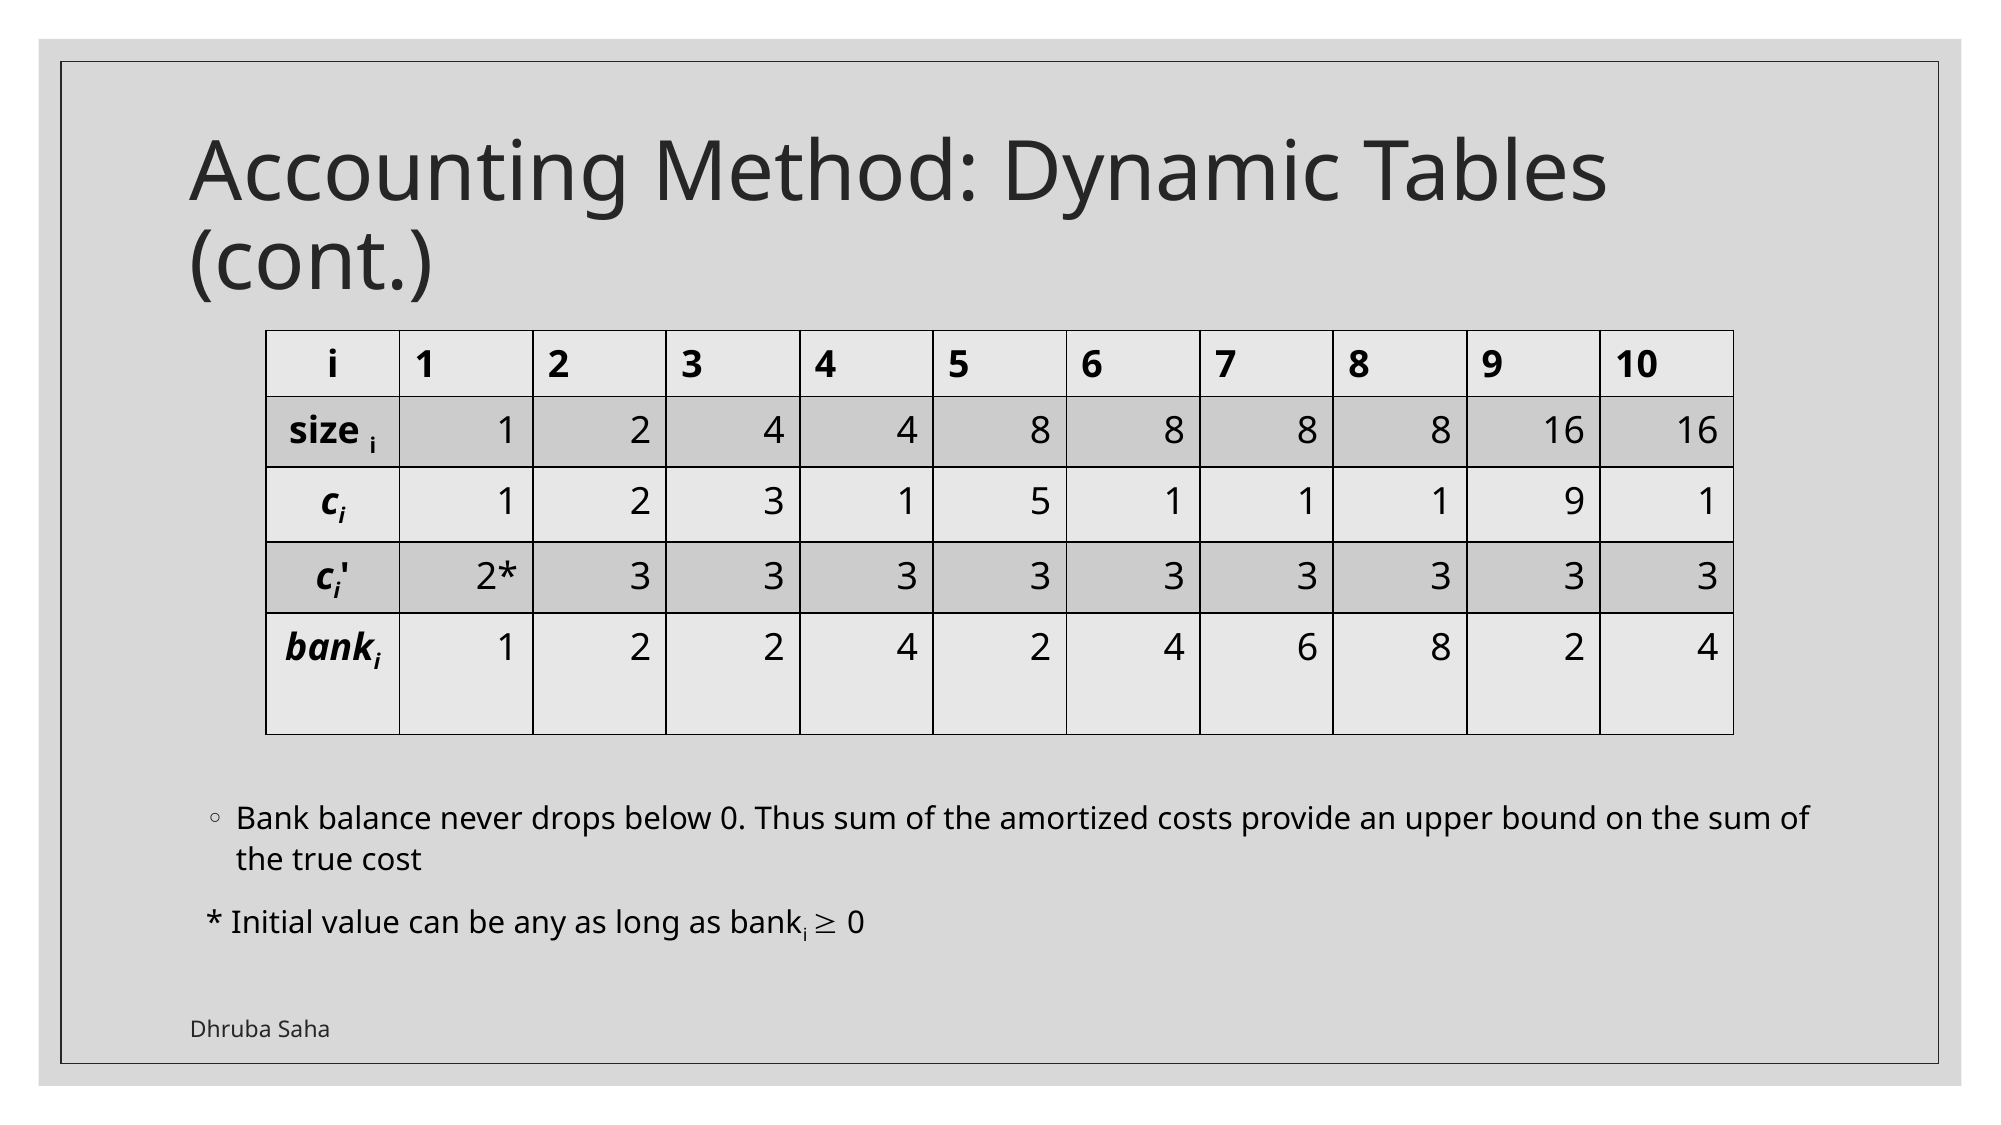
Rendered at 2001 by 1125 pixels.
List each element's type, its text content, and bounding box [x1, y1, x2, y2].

table_cell 4 [801, 614, 932, 734]
table_header 2 [534, 331, 665, 396]
title Accounting Method: Dynamic Tables (cont.) [174, 105, 1857, 331]
footer Dhruba Saha [174, 990, 1130, 1050]
table_header 1 [400, 331, 532, 396]
table_header i [267, 331, 399, 396]
table_cell 8 [1067, 397, 1199, 466]
table_cell 1 [1334, 468, 1466, 541]
table_header 10 [1601, 331, 1733, 396]
table_header 9 [1468, 331, 1599, 396]
table_cell 2 [1468, 614, 1599, 734]
table_cell 1 [1067, 468, 1199, 541]
table_cell 4 [1067, 614, 1199, 734]
table_header 7 [1201, 331, 1332, 396]
table_cell 4 [667, 397, 799, 466]
table_cell ci [267, 468, 399, 541]
table_cell 3 [1601, 543, 1733, 612]
table_cell 2* [400, 543, 532, 612]
table_header 5 [934, 331, 1066, 396]
table_cell banki [267, 614, 399, 734]
table_cell 1 [400, 468, 532, 541]
table_cell 4 [801, 397, 932, 466]
table_cell 1 [1201, 468, 1332, 541]
table_cell 1 [1601, 468, 1733, 541]
table_cell 6 [1201, 614, 1332, 734]
table_header 6 [1067, 331, 1199, 396]
table_header 3 [667, 331, 799, 396]
table_cell 3 [667, 468, 799, 541]
table_cell 2 [667, 614, 799, 734]
table_cell 5 [934, 468, 1066, 541]
table_cell 1 [801, 468, 932, 541]
table_cell 3 [801, 543, 932, 612]
table_cell 3 [1067, 543, 1199, 612]
table_cell 3 [934, 543, 1066, 612]
table_cell 8 [1201, 397, 1332, 466]
table_cell 2 [534, 397, 665, 466]
table_cell 3 [1201, 543, 1332, 612]
table_cell 2 [534, 614, 665, 734]
table_cell 3 [1468, 543, 1599, 612]
table_header 8 [1334, 331, 1466, 396]
table_cell 8 [934, 397, 1066, 466]
table_cell 8 [1334, 614, 1466, 734]
table_cell size i [267, 397, 399, 466]
table_cell 3 [667, 543, 799, 612]
table_cell 3 [1334, 543, 1466, 612]
table_cell 2 [534, 468, 665, 541]
table_cell 16 [1468, 397, 1599, 466]
table_cell 3 [534, 543, 665, 612]
table_cell 4 [1601, 614, 1733, 734]
table_cell 1 [400, 614, 532, 734]
table_cell 1 [400, 397, 532, 466]
table_header 4 [801, 331, 932, 396]
list Bank balance never drops below 0. Thus sum of the amortized costs provide an upper bound on the sum of the true cost * Initial value can be any as long as banki  0 [190, 786, 1841, 955]
table_cell 2 [934, 614, 1066, 734]
table_cell 8 [1334, 397, 1466, 466]
table_cell 9 [1468, 468, 1599, 541]
table_cell ci' [267, 543, 399, 612]
table_cell 16 [1601, 397, 1733, 466]
